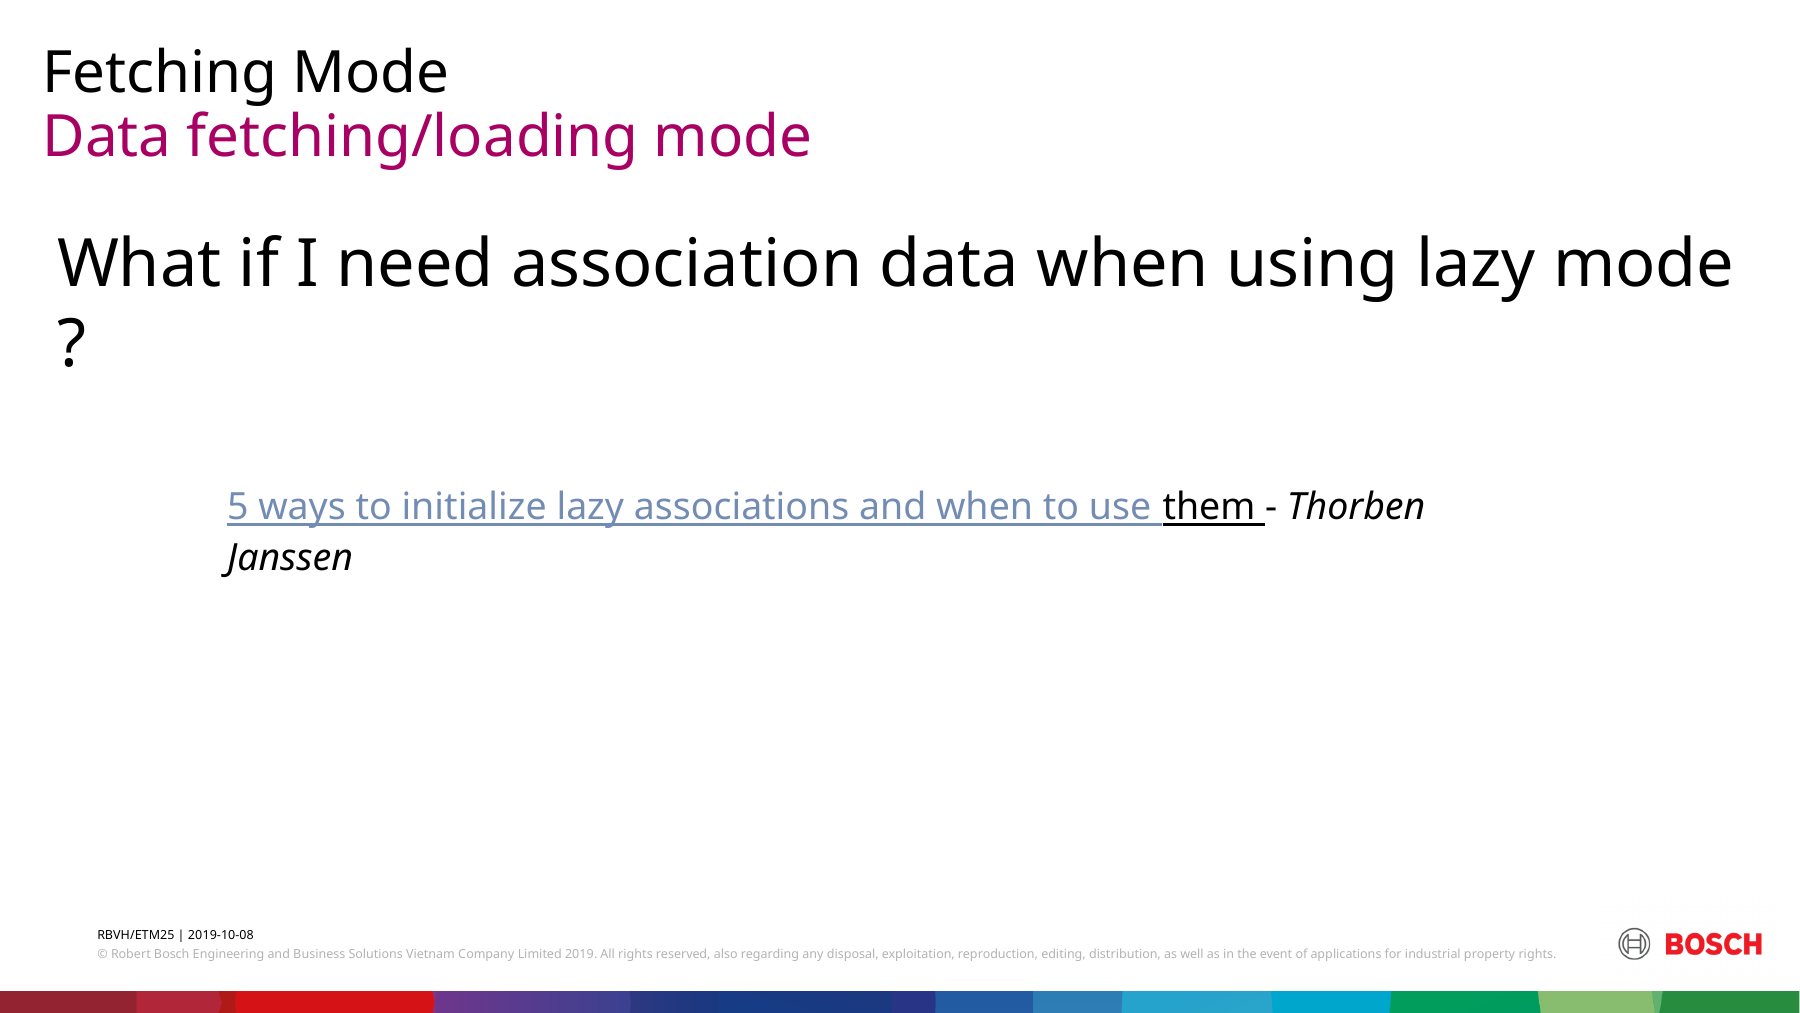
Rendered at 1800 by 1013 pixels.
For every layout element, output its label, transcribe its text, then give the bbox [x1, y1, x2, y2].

text_box 5 ways to initialize lazy associations and when to use them - Thorben Janssen [212, 474, 1576, 586]
text_box What if I need association data when using lazy mode ? [42, 212, 1757, 387]
picture [0, 905, 1272, 1013]
picture [1390, 896, 1800, 1013]
list Fetching Mode [42, 42, 1757, 107]
title Data fetching/loading mode [42, 107, 1757, 171]
